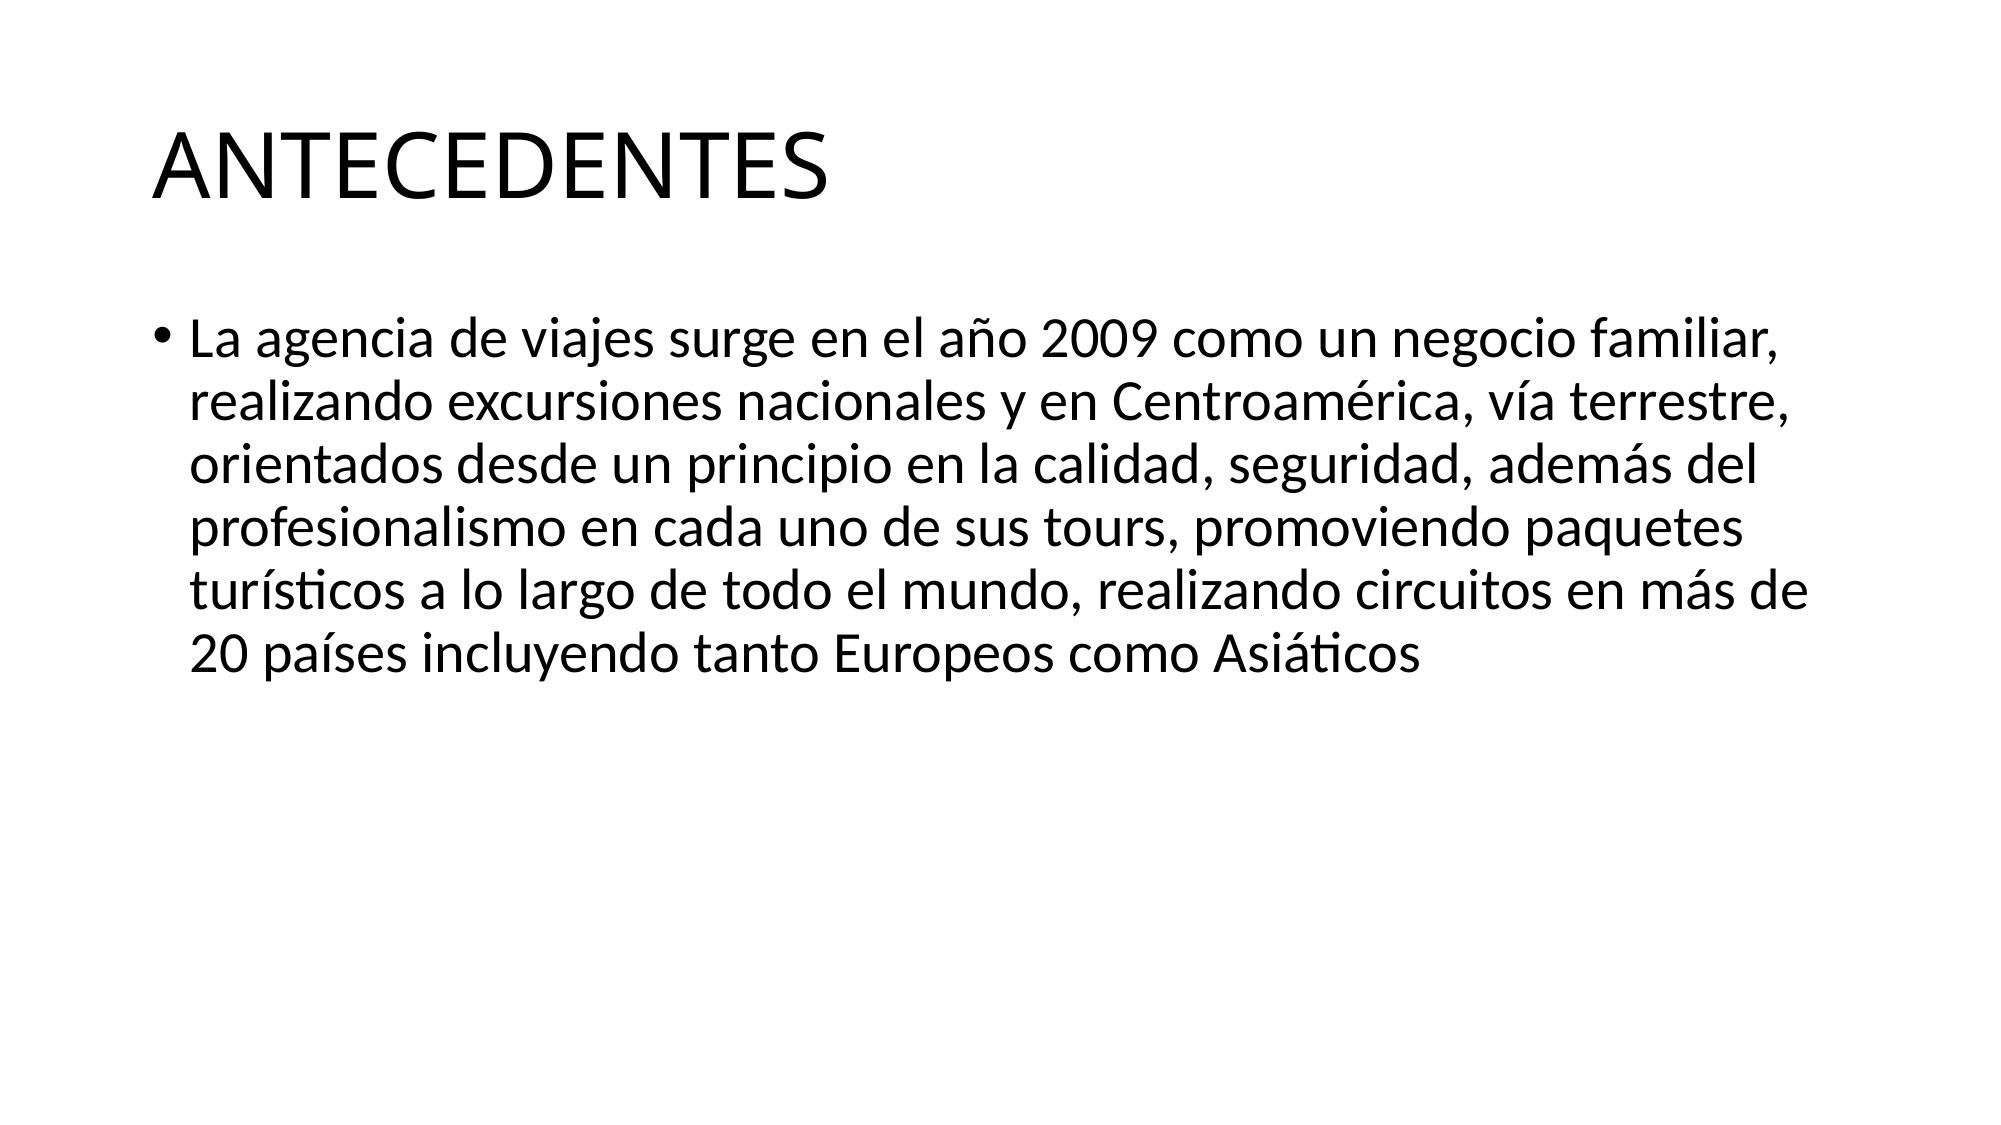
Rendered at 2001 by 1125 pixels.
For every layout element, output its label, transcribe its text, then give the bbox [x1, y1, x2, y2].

list La agencia de viajes surge en el año 2009 como un negocio familiar, realizando excursiones nacionales y en Centroamérica, vía terrestre, orientados desde un principio en la calidad, seguridad, además del profesionalismo en cada uno de sus tours, promoviendo paquetes turísticos a lo largo de todo el mundo, realizando circuitos en más de 20 países incluyendo tanto Europeos como Asiáticos [137, 299, 1863, 1014]
title ANTECEDENTES [137, 59, 1863, 278]
